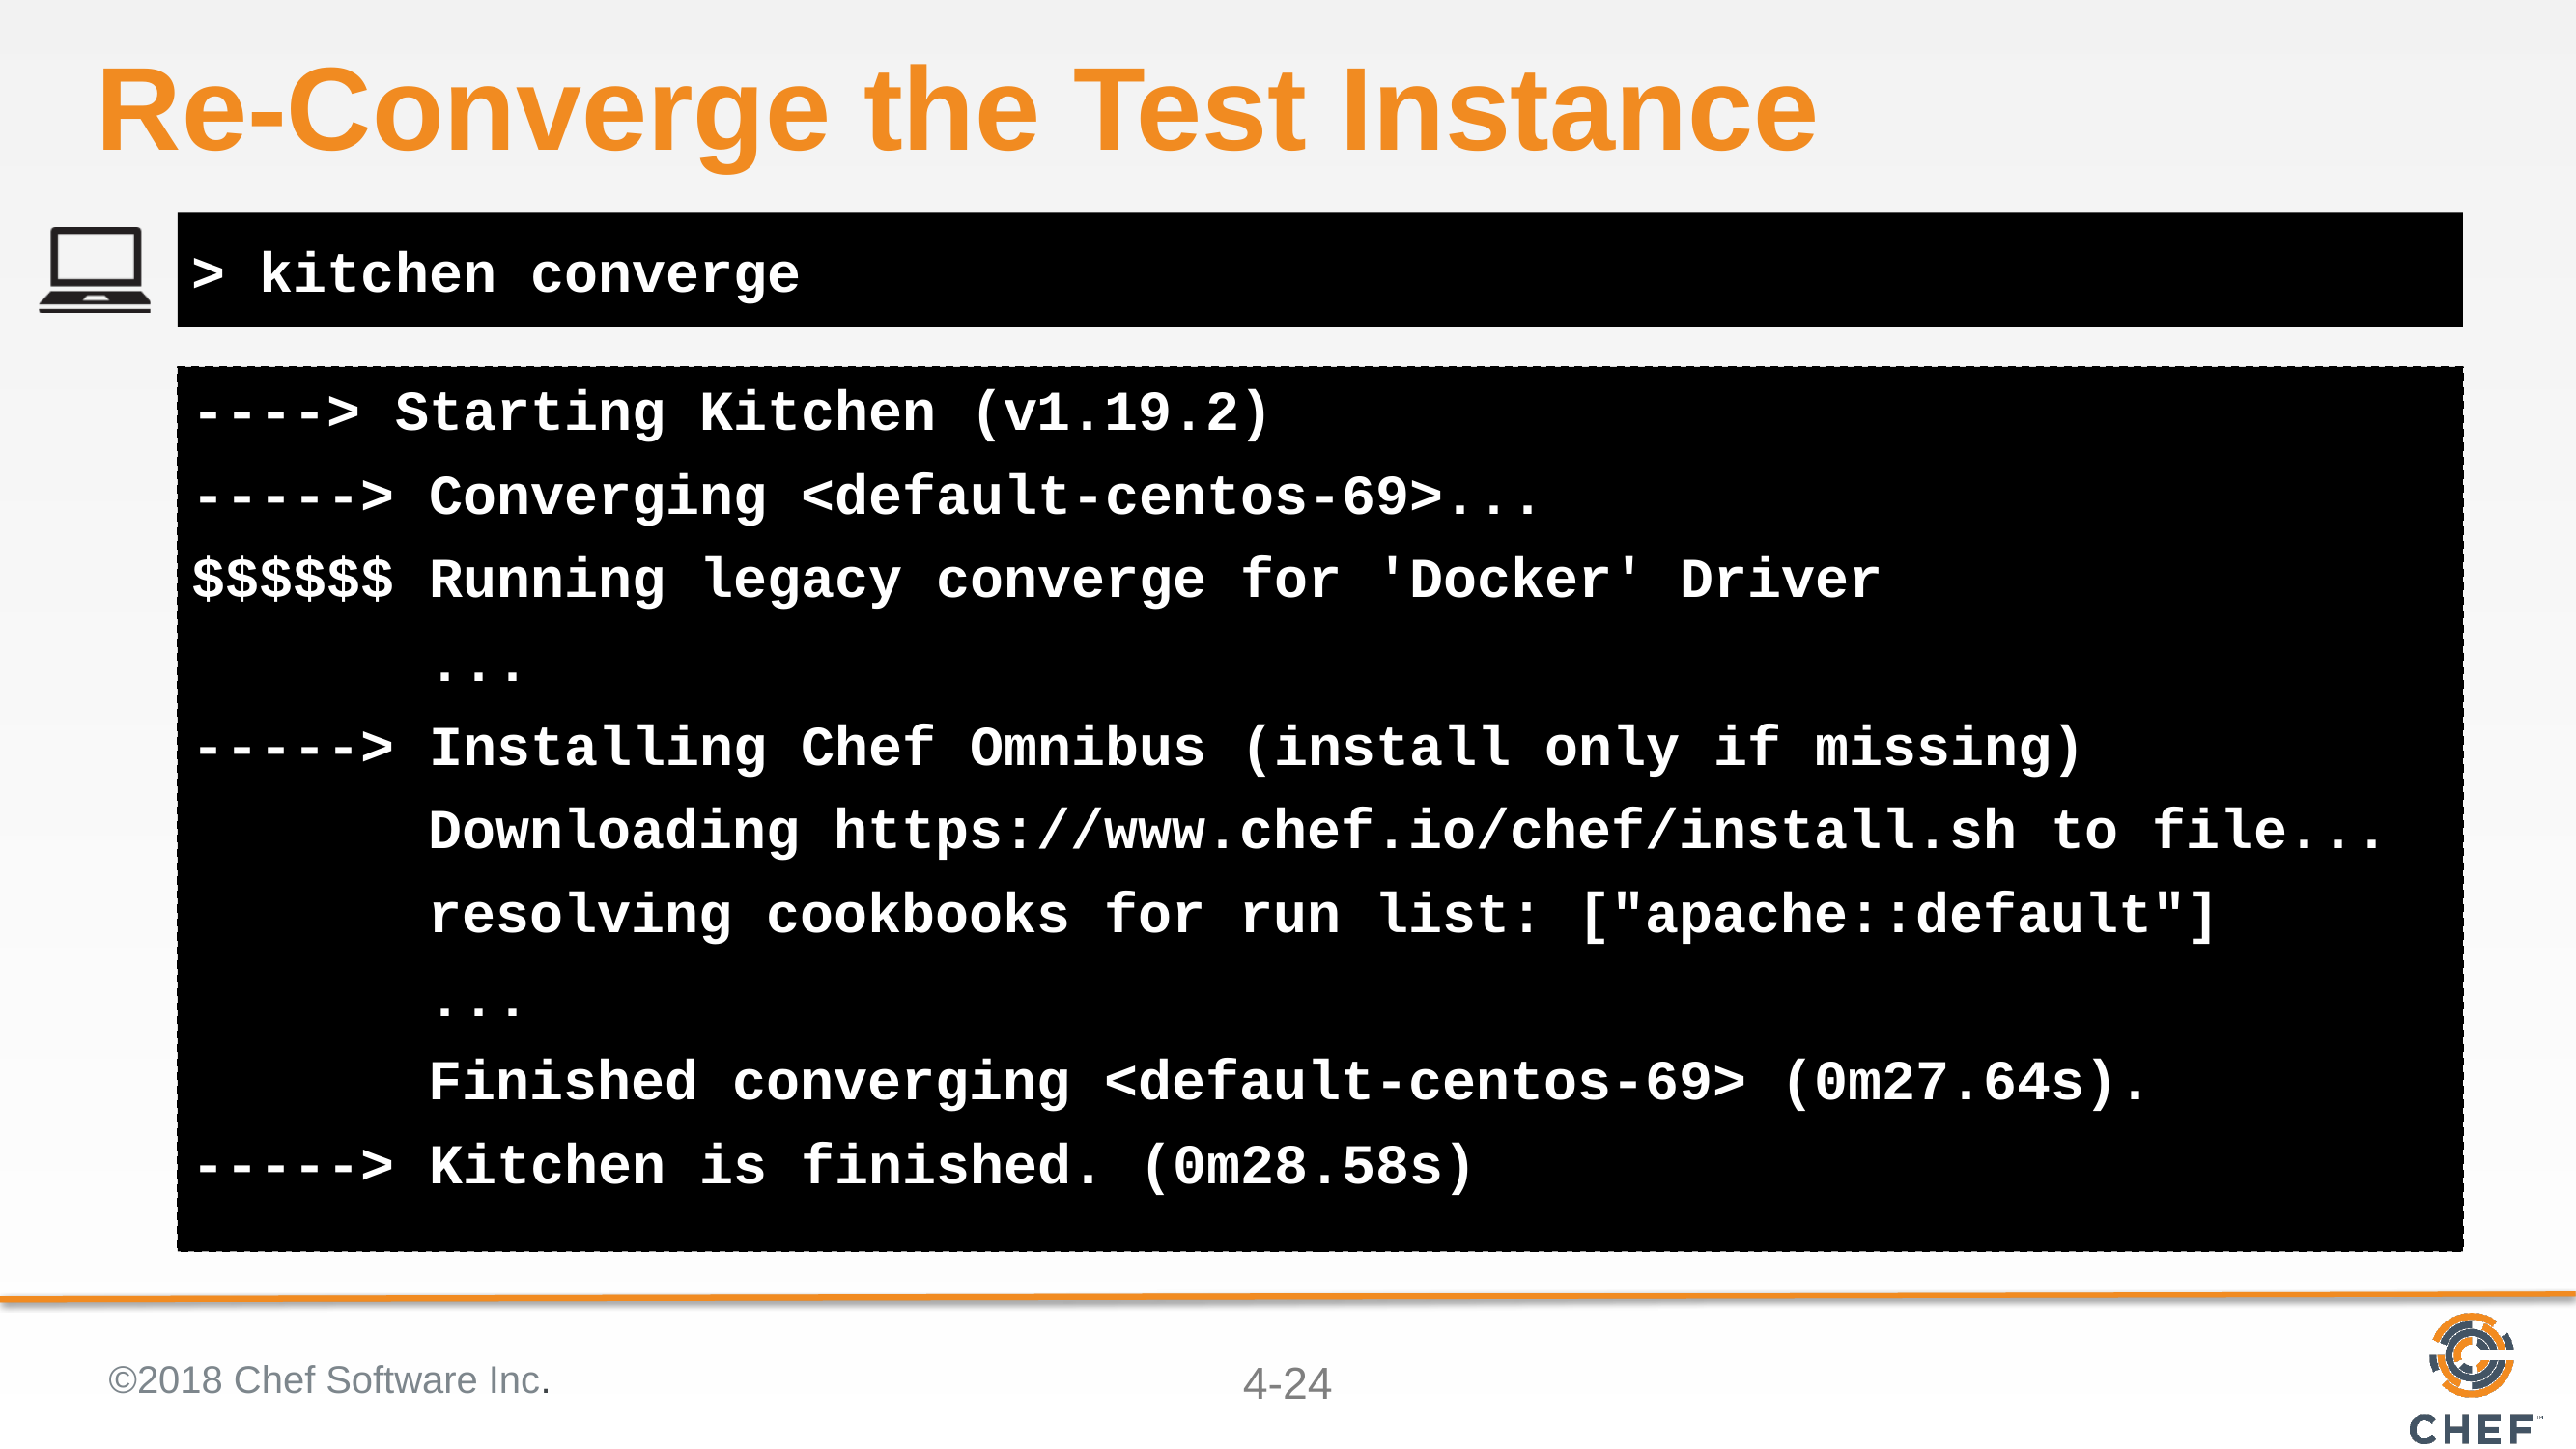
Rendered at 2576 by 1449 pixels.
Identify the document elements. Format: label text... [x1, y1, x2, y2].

title Re-Converge the Test Instance [96, 48, 2463, 180]
list ----> Starting Kitchen (v1.19.2) -----> Converging <default-centos-69>... $$$$$$ Running legacy converge for 'Docker' Driver ... -----> Installing Chef Omnibus (install only if missing) Downloading https://www.chef.io/chef/install.sh to file... resolving cookbooks for run list: ["apache::default"] ... Finished converging <default-centos-69> (0m27.64s). -----> Kitchen is finished. (0m28.58s) [177, 366, 2464, 1252]
picture [2399, 1297, 2551, 1449]
list > kitchen converge [177, 212, 2463, 327]
